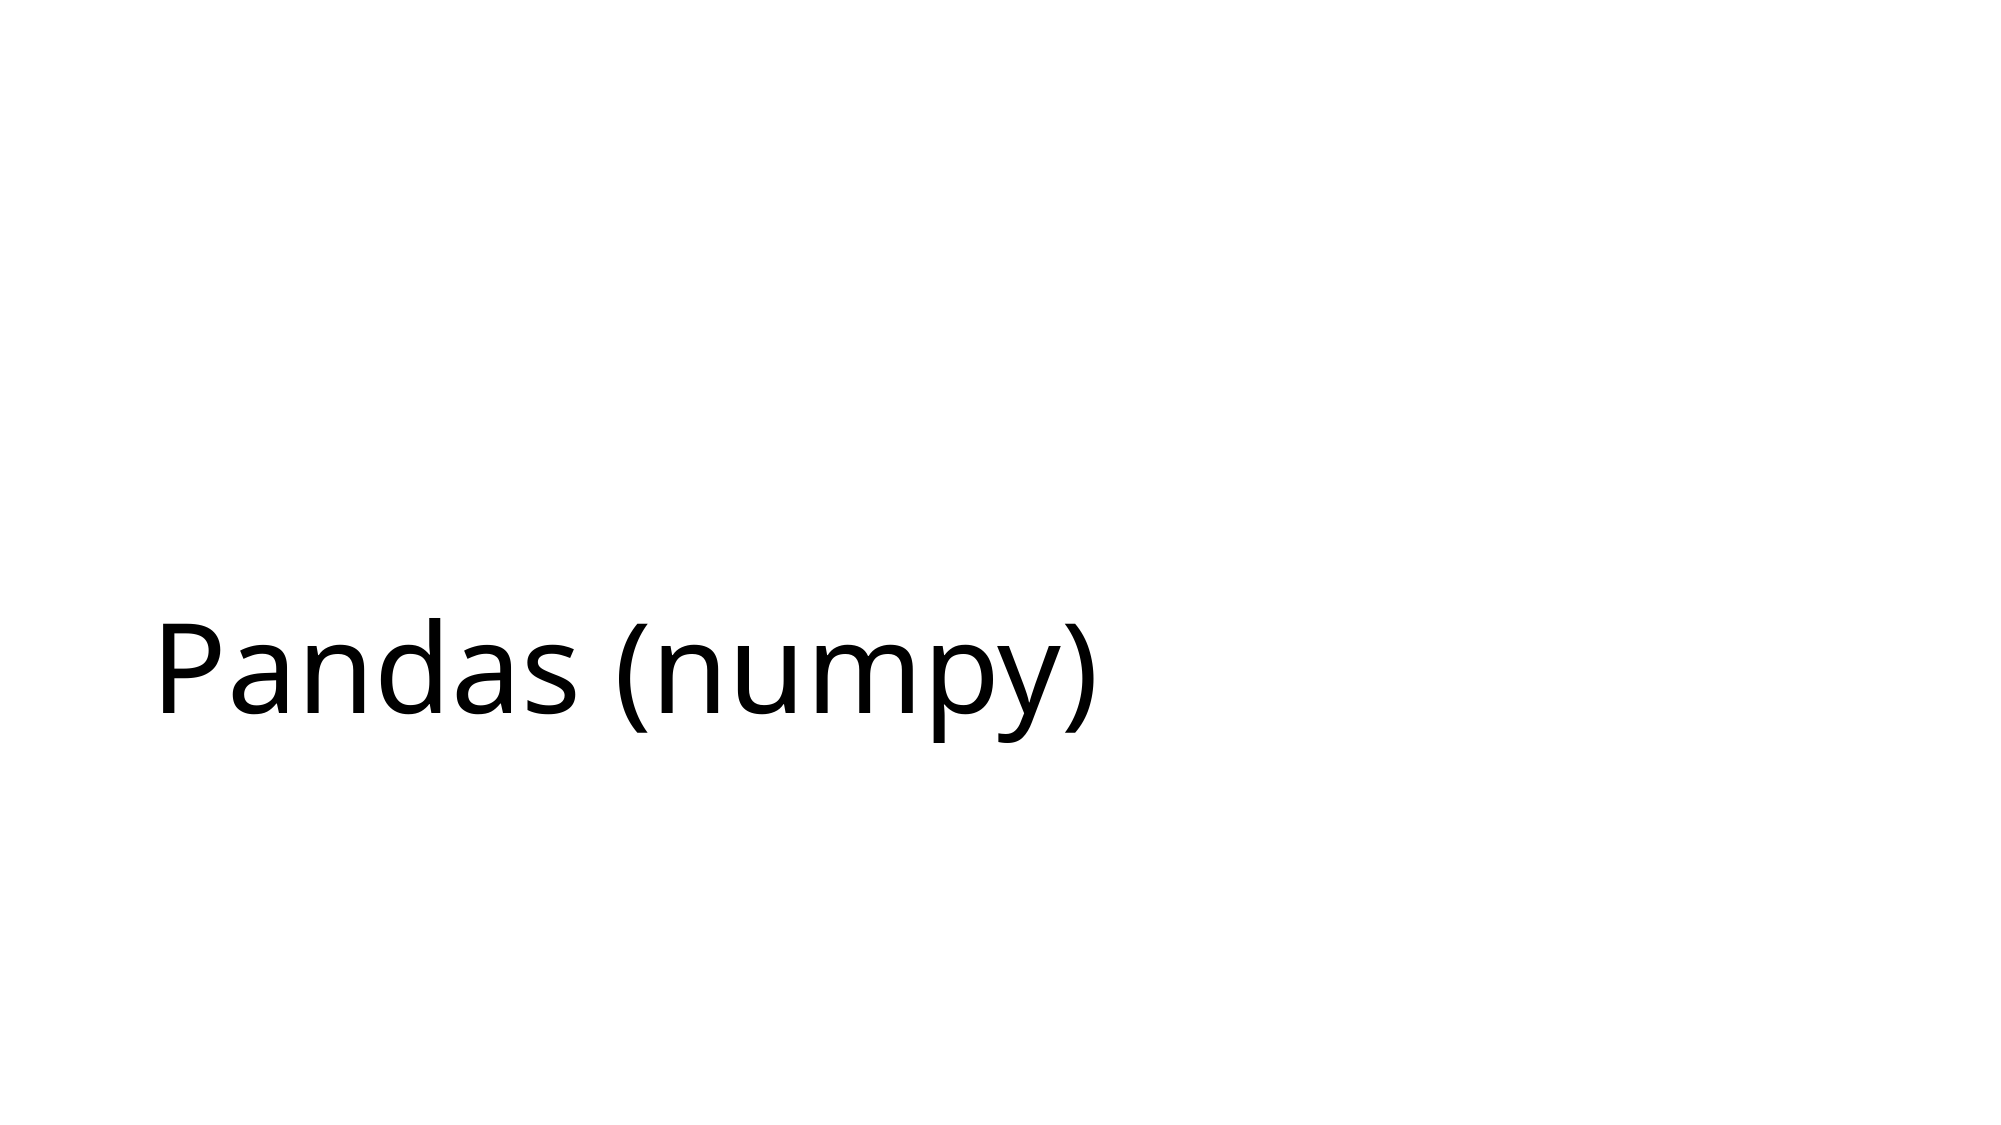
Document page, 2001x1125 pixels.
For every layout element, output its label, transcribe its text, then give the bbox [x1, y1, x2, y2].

title Pandas (numpy) [136, 280, 1862, 749]
